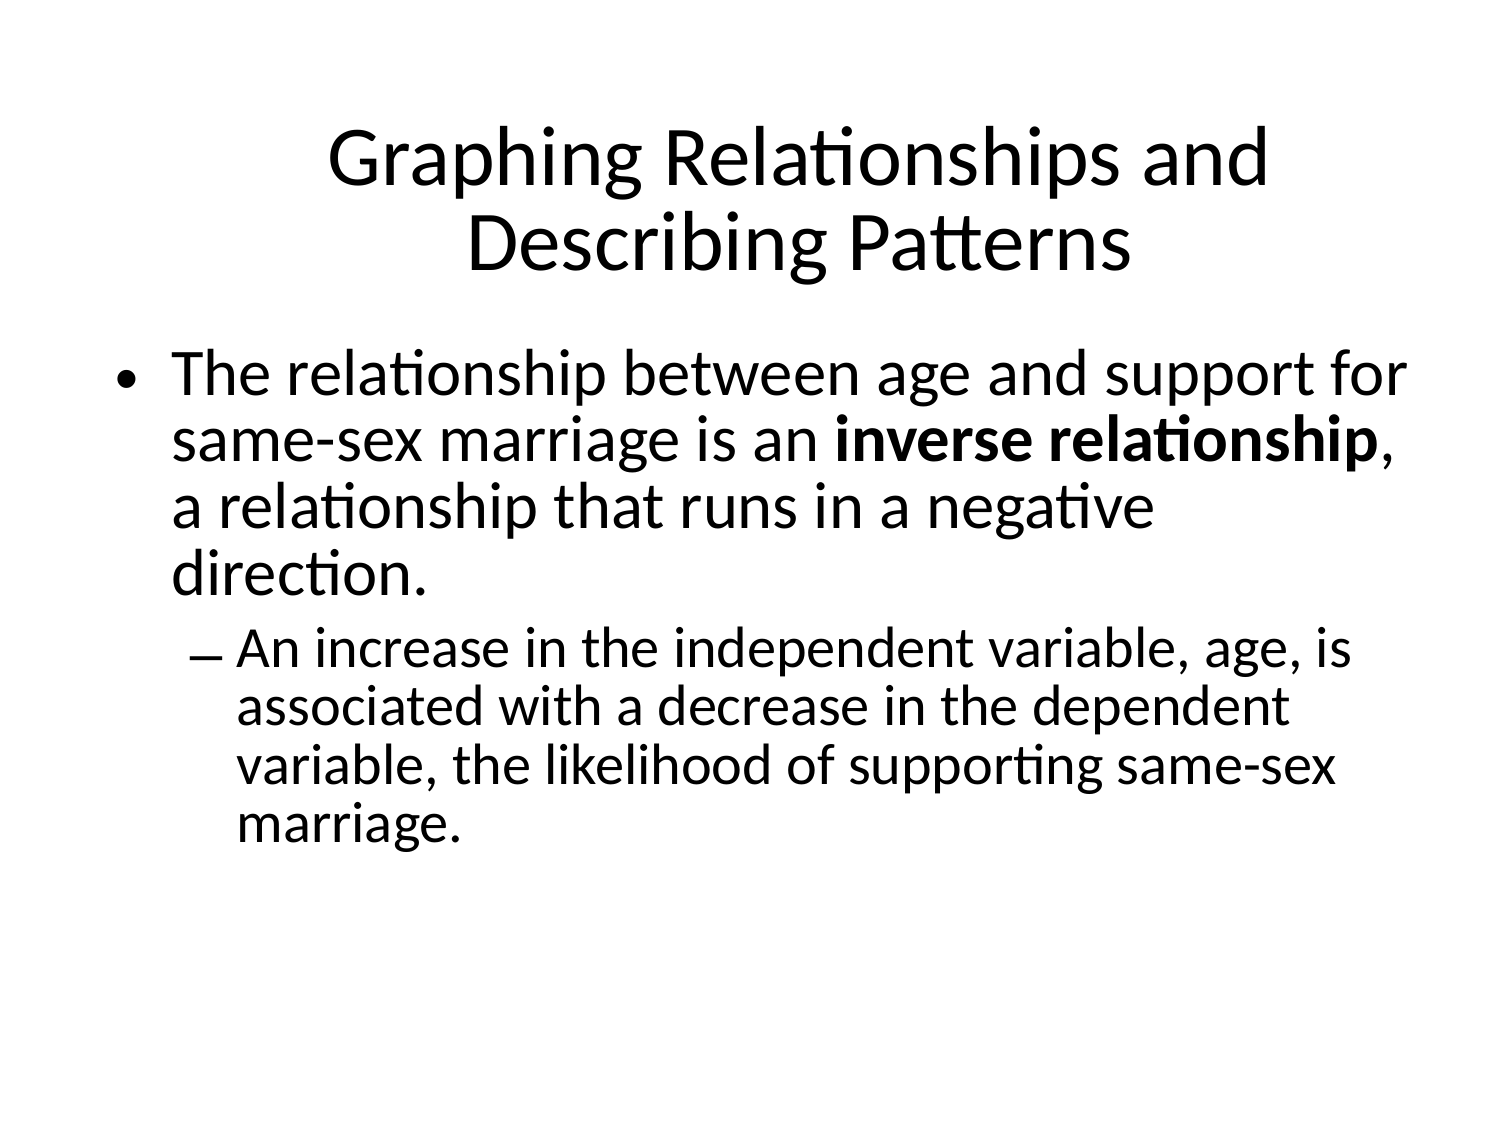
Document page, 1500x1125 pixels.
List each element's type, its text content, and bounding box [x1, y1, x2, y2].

list The relationship between age and support for same-sex marriage is an inverse relationship, a relationship that runs in a negative direction. An increase in the independent variable, age, is associated with a decrease in the dependent variable, the likelihood of supporting same-sex marriage. [99, 337, 1425, 1005]
title Graphing Relationships and Describing Patterns [212, 112, 1388, 300]
